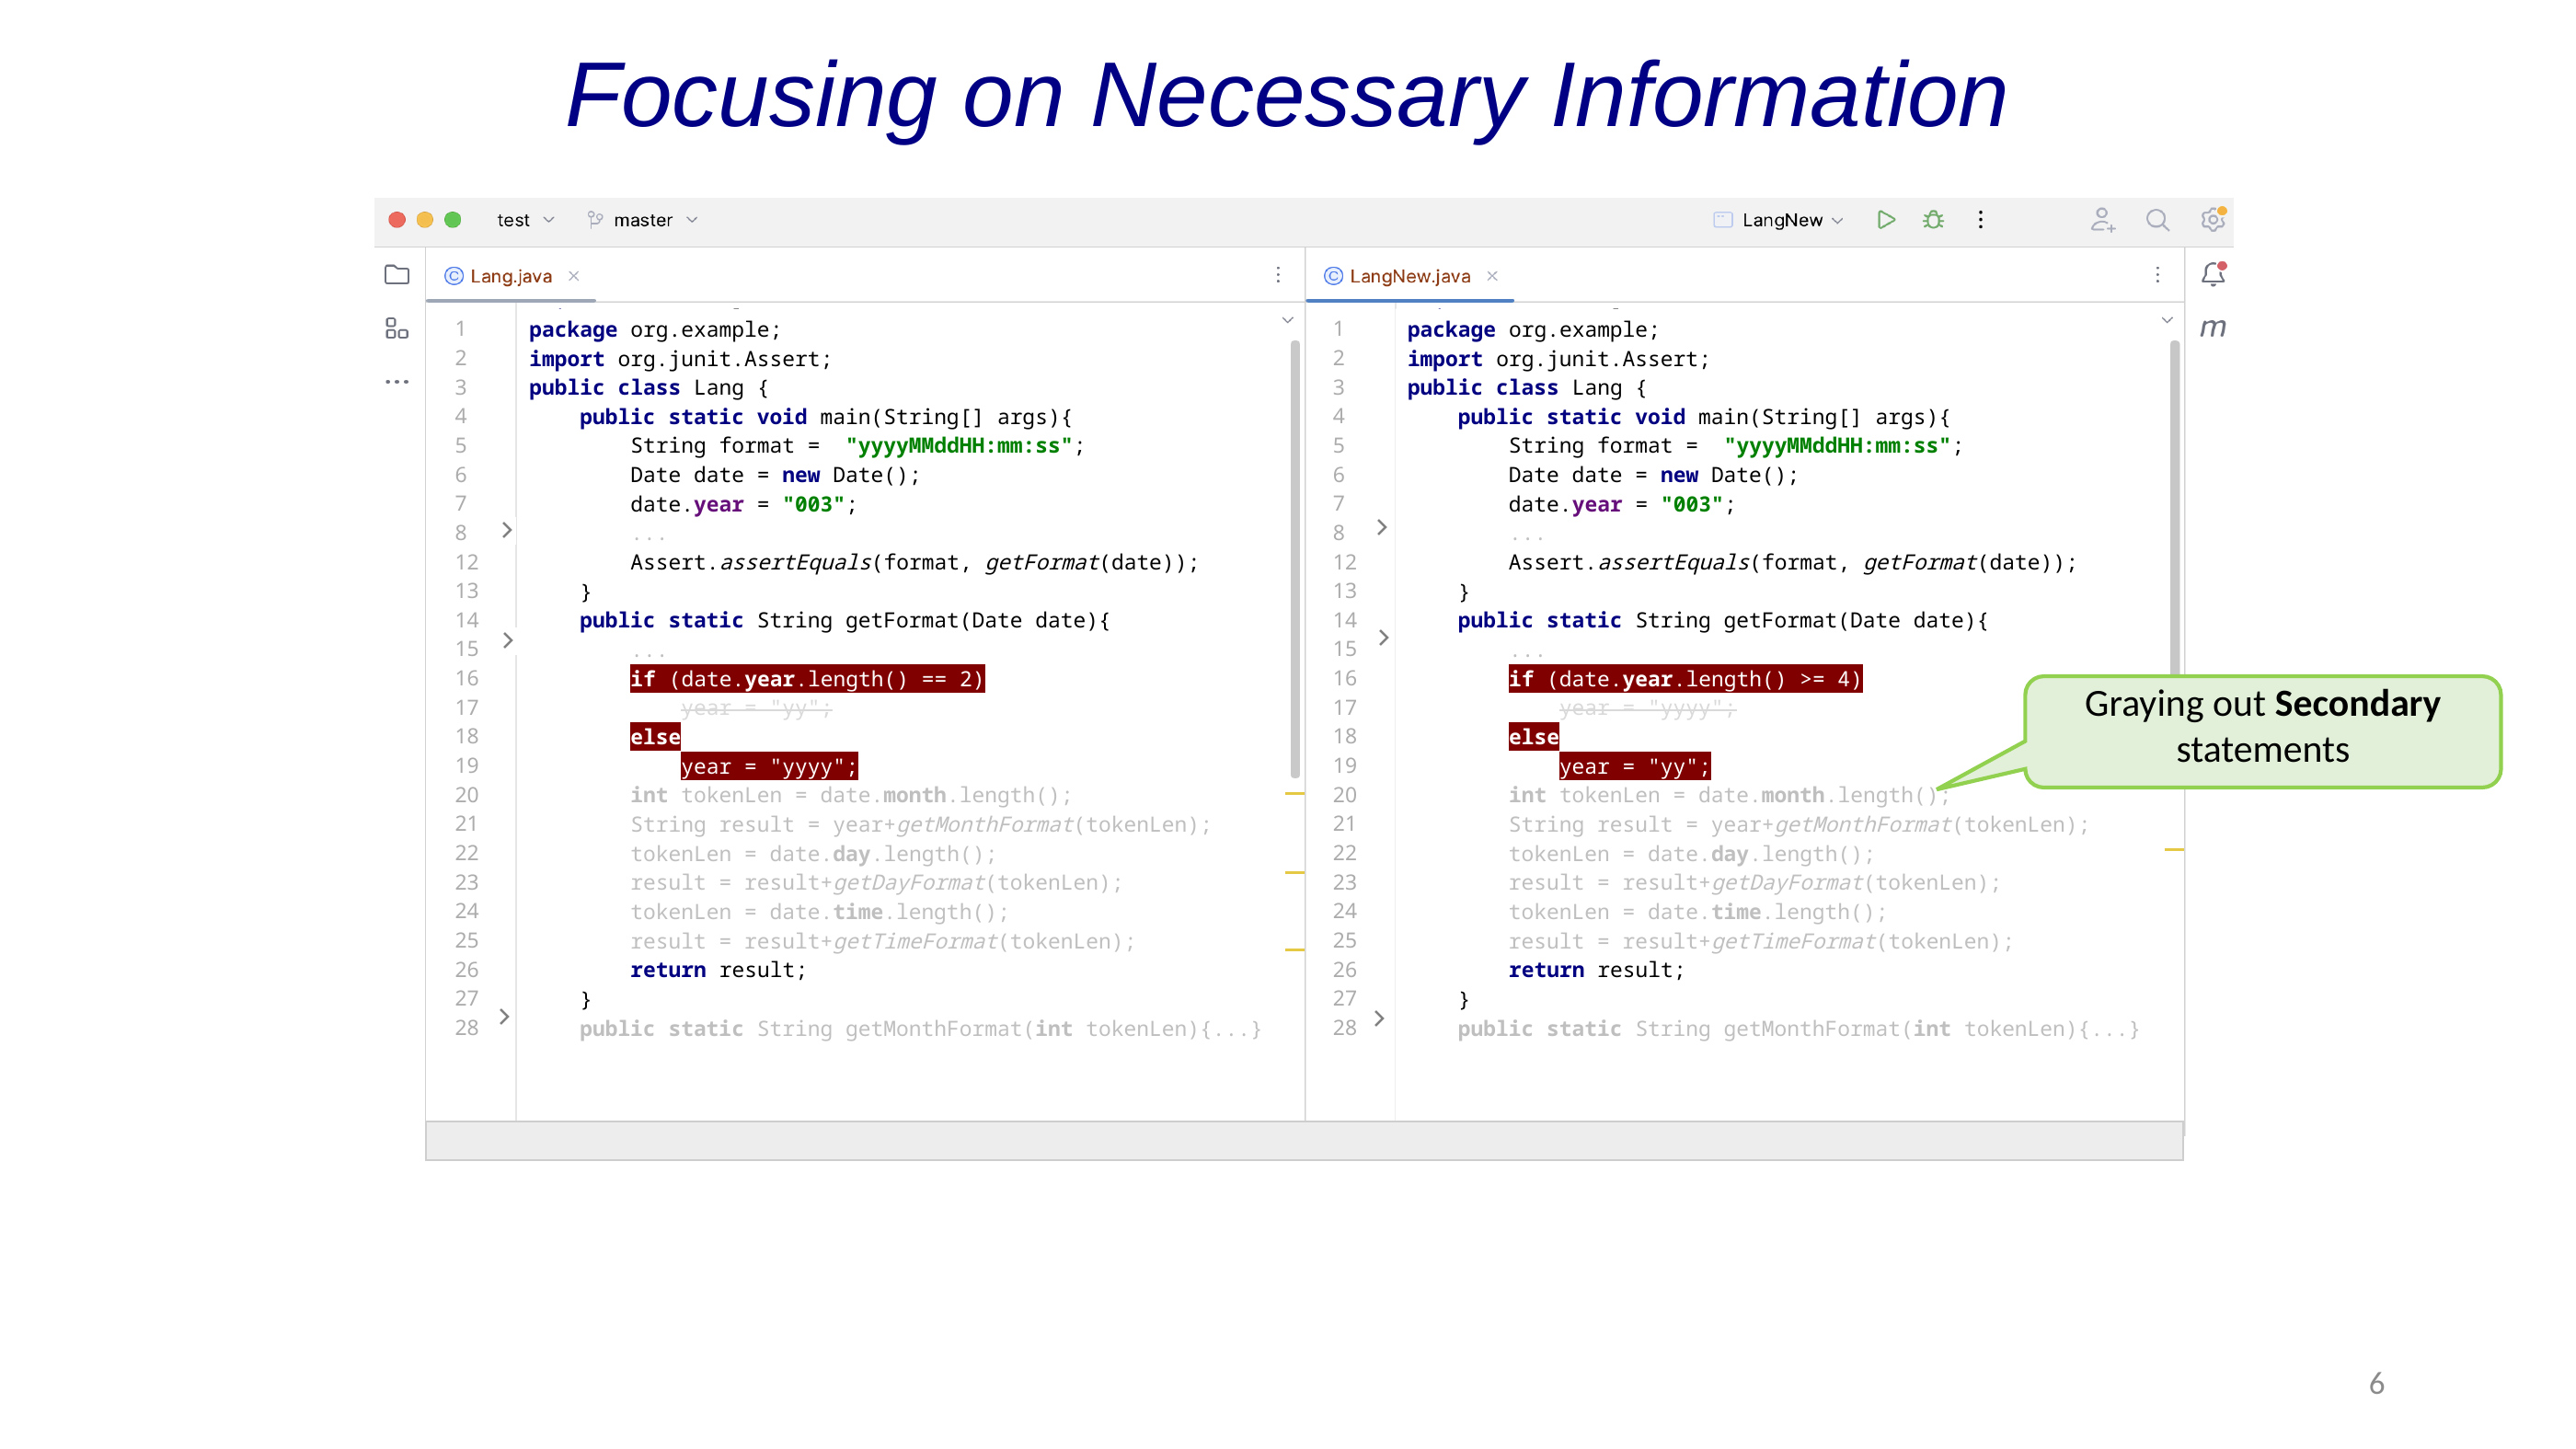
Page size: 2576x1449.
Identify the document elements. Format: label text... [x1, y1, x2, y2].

slide_number 6 [1819, 1342, 2399, 1420]
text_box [353, 198, 2234, 1160]
picture [488, 517, 516, 545]
title Focusing on Necessary Information [0, 6, 2576, 187]
picture [489, 627, 518, 655]
picture [1361, 1006, 1389, 1033]
picture [486, 1004, 513, 1031]
picture [1363, 514, 1392, 542]
text_box Graying out Secondary statements [2234, 675, 2502, 789]
picture [1365, 625, 1393, 652]
